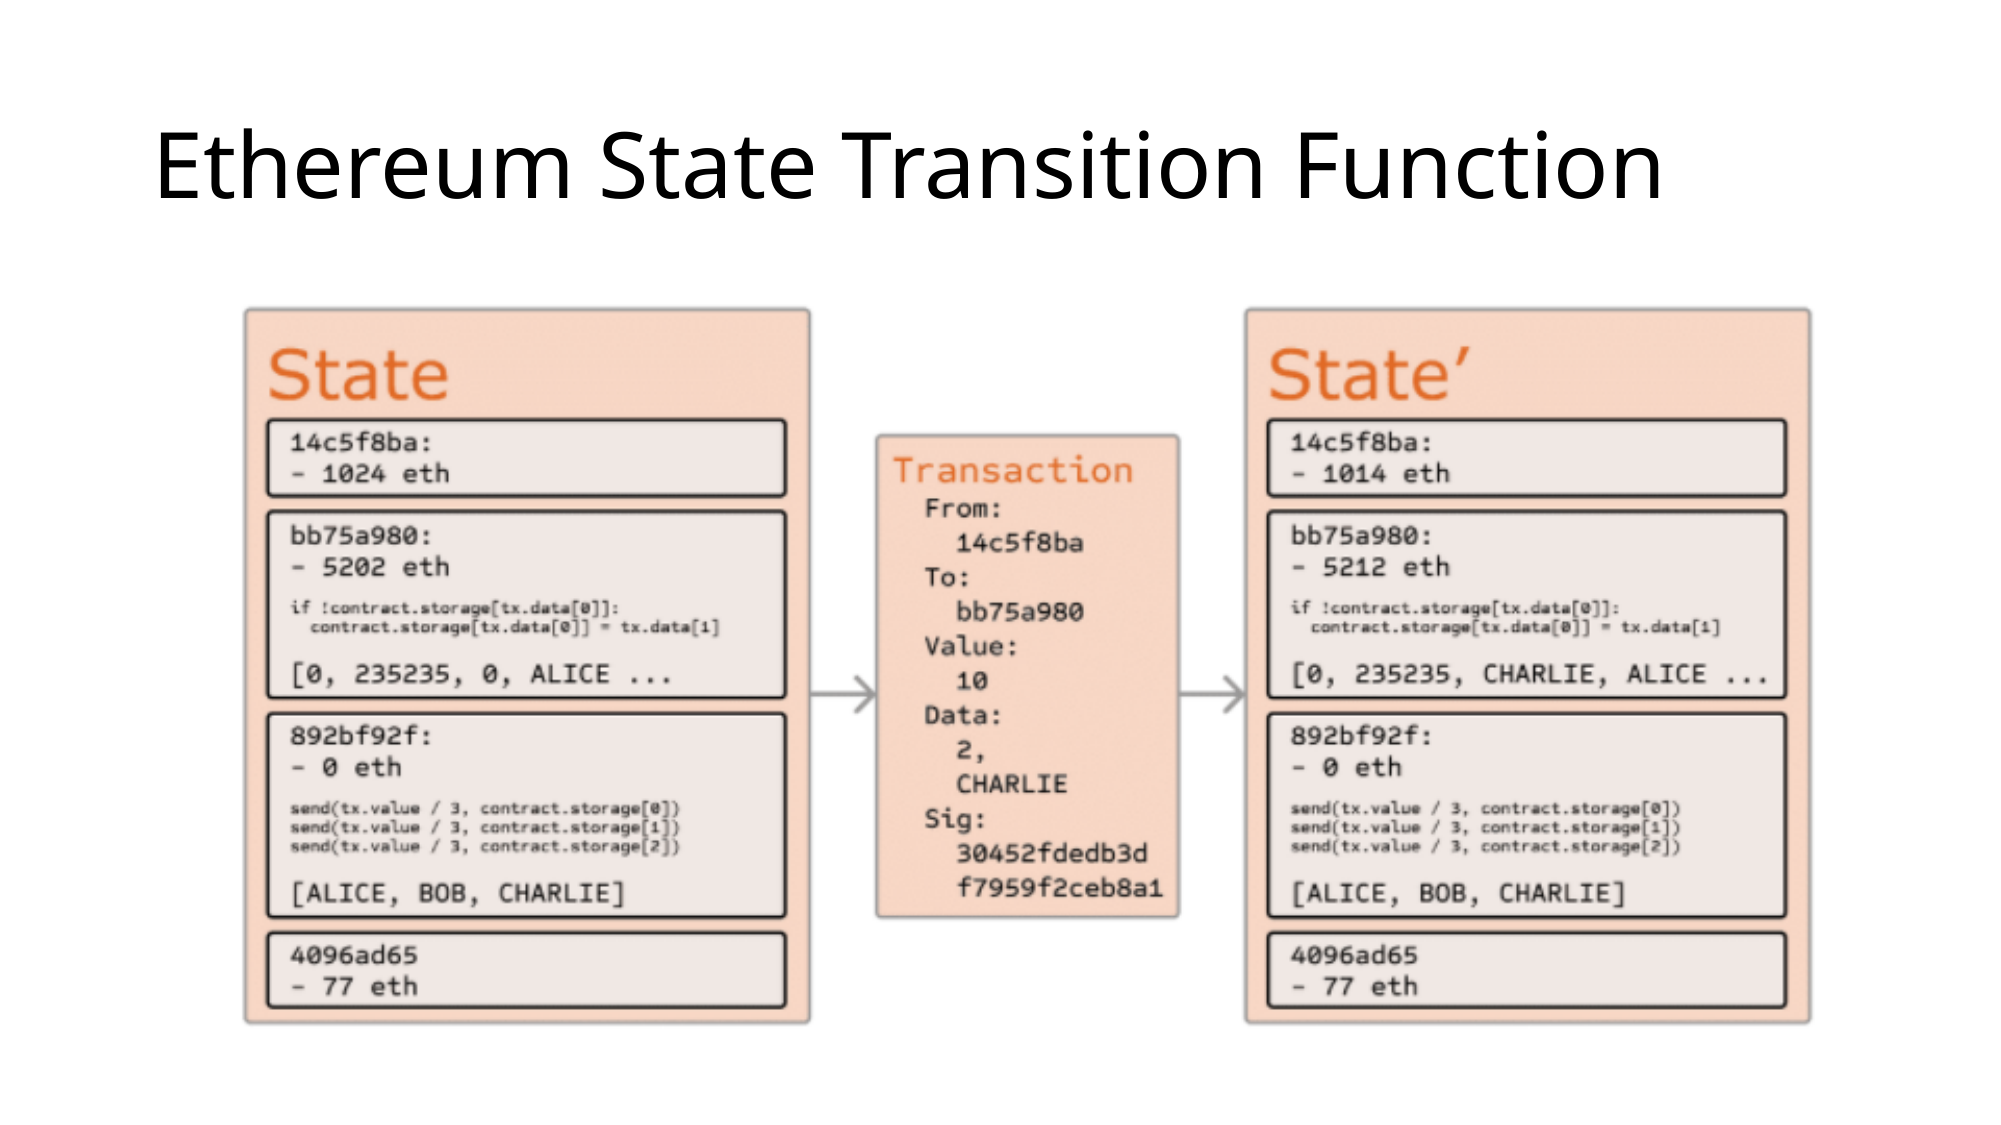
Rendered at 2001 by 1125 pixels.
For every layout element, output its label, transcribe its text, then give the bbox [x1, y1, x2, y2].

title Ethereum State Transition Function [137, 59, 1863, 278]
picture [220, 274, 1821, 1039]
